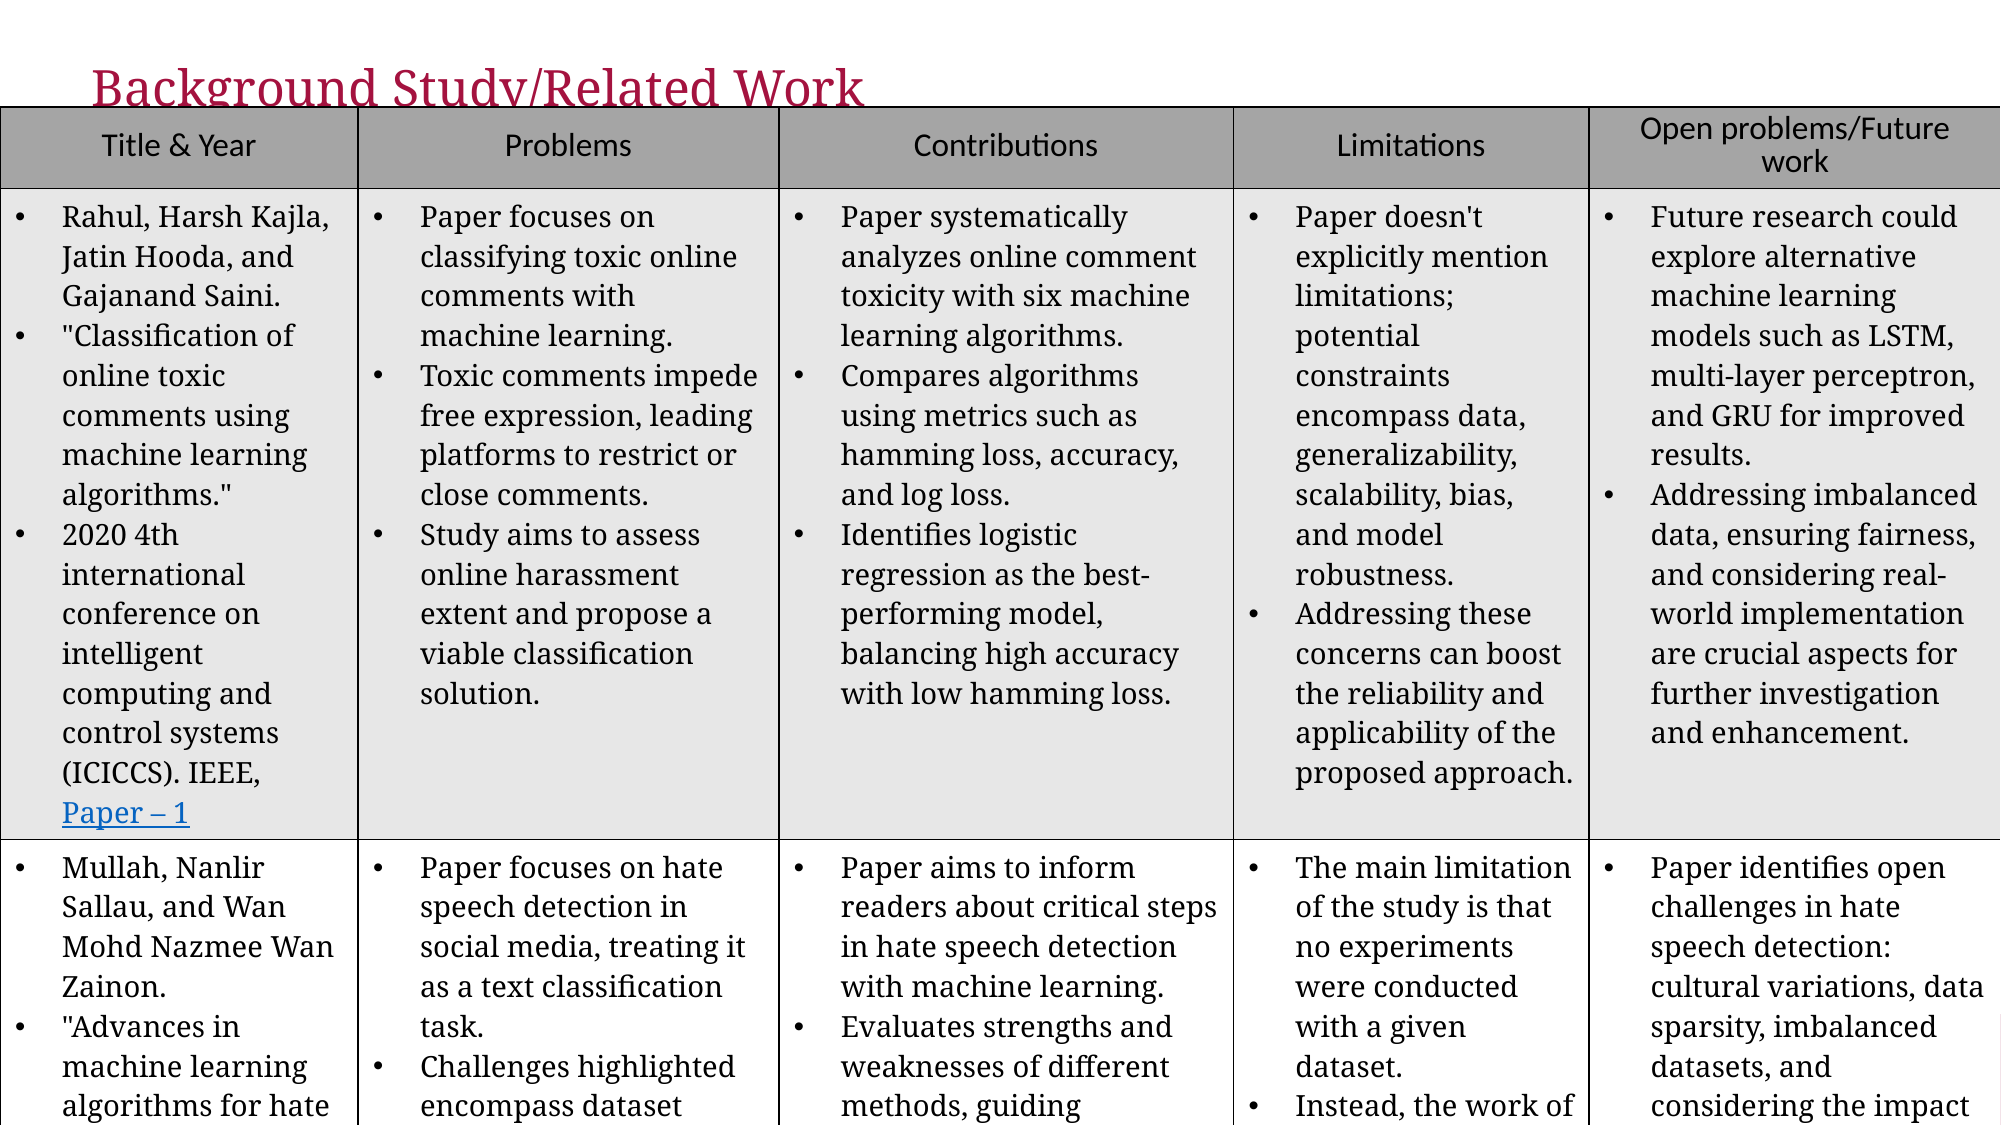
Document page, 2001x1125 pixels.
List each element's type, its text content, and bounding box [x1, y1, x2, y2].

table_cell Paper aims to inform readers about critical steps in hate speech detection with machine learning. Evaluates strengths and weaknesses of different methods, guiding researchers in algorithm selection. [780, 840, 1233, 1125]
table_cell Future research could explore alternative machine learning models such as LSTM, multi-layer perceptron, and GRU for improved results. Addressing imbalanced data, ensuring fairness, and considering real-world implementation are crucial aspects for further investigation and enhancement. [1590, 189, 2000, 839]
table_cell Paper identifies open challenges in hate speech detection: cultural variations, data sparsity, imbalanced datasets, and considering the impact of events like pandemics or natural disasters. Review suggests exploring hate speech [1590, 840, 2000, 1125]
table_header Title & Year [1, 108, 357, 188]
table_cell Paper focuses on hate speech detection in social media, treating it as a text classification task. Challenges highlighted encompass dataset availability, data sparsity, imbalanced datasets, cultural variation, and the impact of pandemic or [359, 840, 778, 1125]
table_cell Paper systematically analyzes online comment toxicity with six machine learning algorithms. Compares algorithms using metrics such as hamming loss, accuracy, and log loss. Identifies logistic regression as the best-performing model, balancing high accuracy with low hamming loss. [780, 189, 1233, 839]
table_header Problems [359, 108, 778, 188]
table_header Limitations [1234, 108, 1588, 188]
table_cell Paper focuses on classifying toxic online comments with machine learning. Toxic comments impede free expression, leading platforms to restrict or close comments. Study aims to assess online harassment extent and propose a viable classification solution. [359, 189, 778, 839]
table_cell Paper doesn't explicitly mention limitations; potential constraints encompass data, generalizability, scalability, bias, and model robustness. Addressing these concerns can boost the reliability and applicability of the proposed approach. [1234, 189, 1588, 839]
title Background Study/Related Work [76, 55, 1802, 106]
table_header Contributions [780, 108, 1233, 188]
table_cell Mullah, Nanlir Sallau, and Wan Mohd Nazmee Wan Zainon. "Advances in machine learning algorithms for hate speech detection in social media: a review.“ [1, 840, 357, 1125]
table_header Open problems/Future work [1590, 108, 2000, 188]
table_cell Rahul, Harsh Kajla, Jatin Hooda, and Gajanand Saini. "Classification of online toxic comments using machine learning algorithms." 2020 4th international conference on intelligent computing and control systems (ICICCS). IEEE, Paper – 1 [1, 189, 357, 839]
table_cell The main limitation of the study is that no experiments were conducted with a given dataset. Instead, the work of other researchers was critically appraised and synthesized [1234, 840, 1588, 1125]
